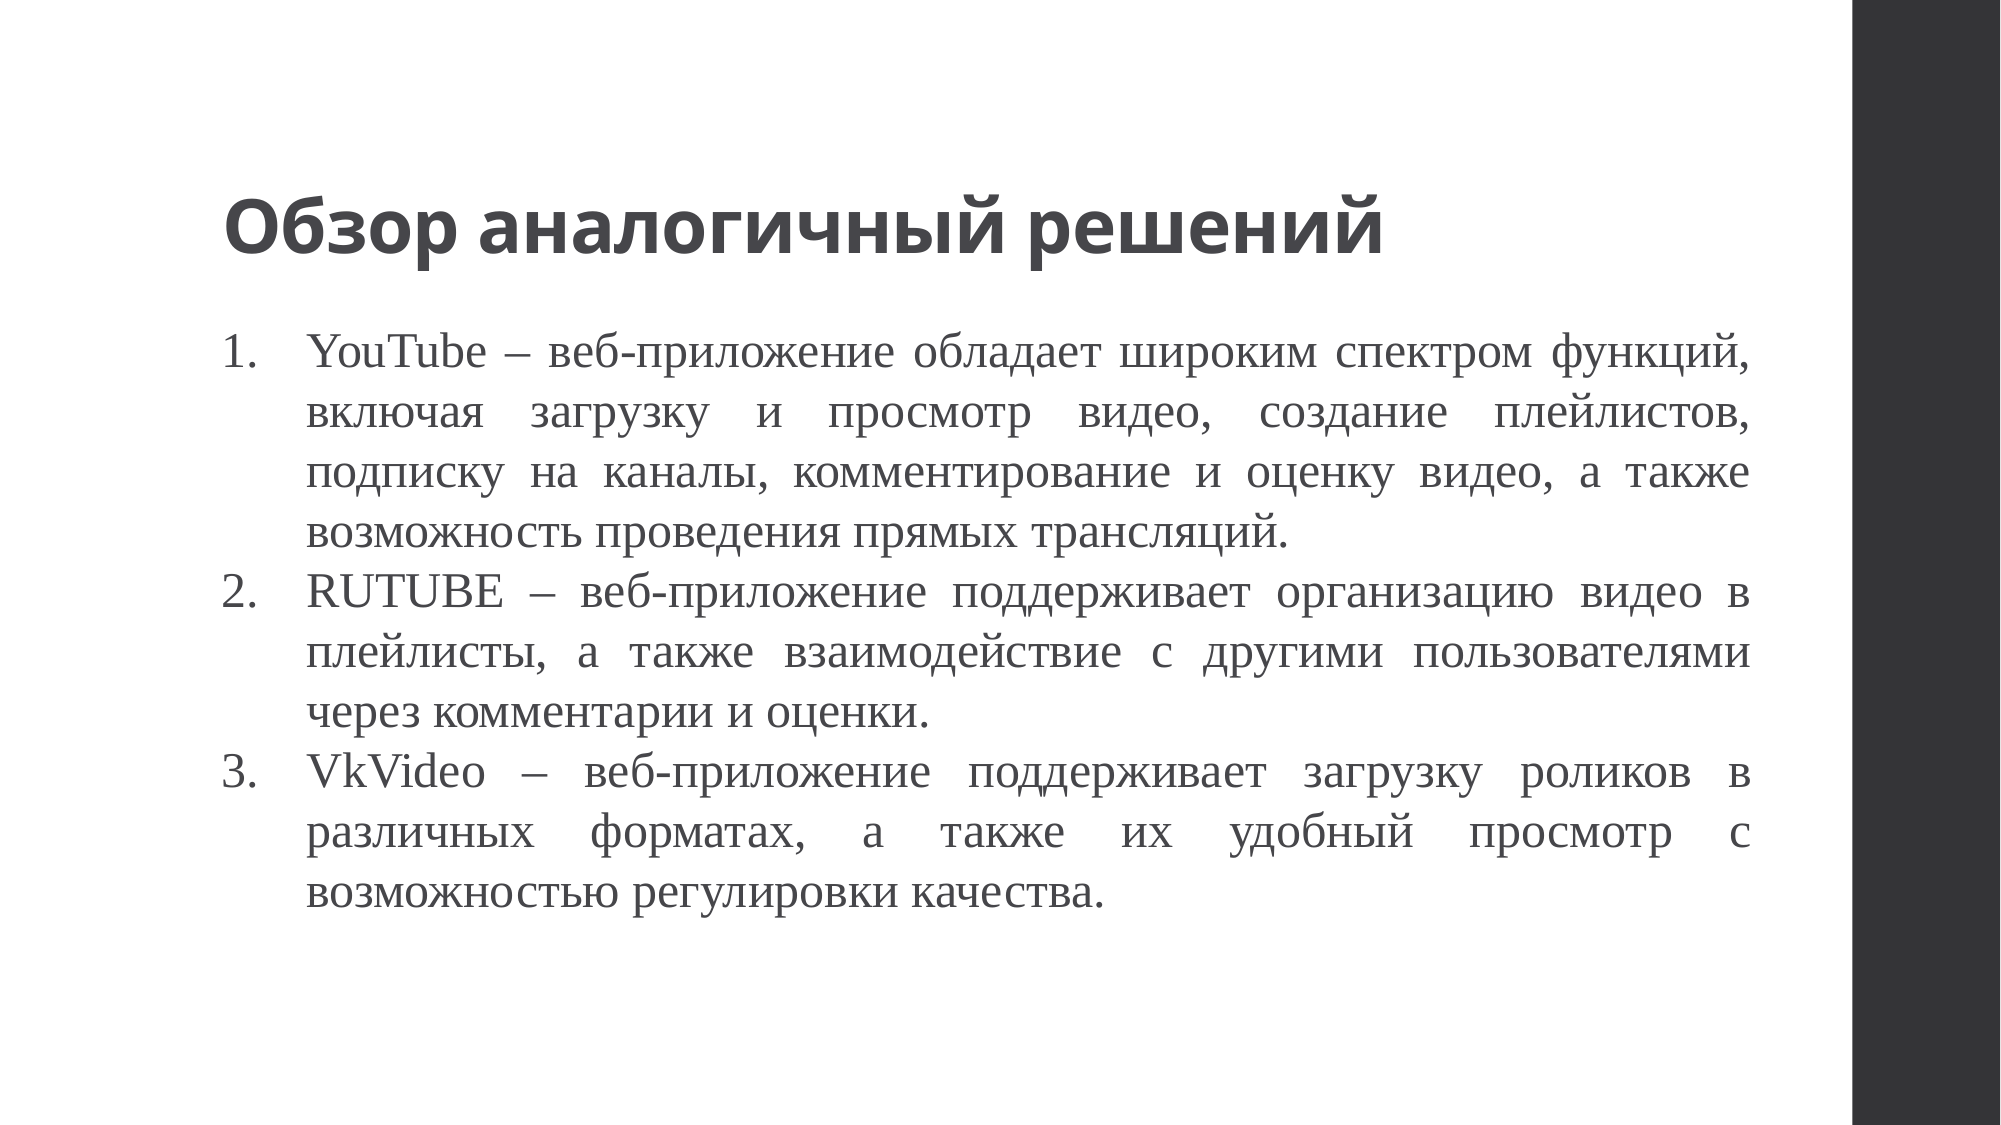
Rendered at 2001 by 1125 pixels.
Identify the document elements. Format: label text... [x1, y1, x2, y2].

text_box YouTube – веб-приложение обладает широким спектром функций, включая загрузку и просмотр видео, создание плейлистов, подписку на каналы, комментирование и оценку видео, а также возможность проведения прямых трансляций. RUTUBE – веб-приложение поддерживает организацию видео в плейлисты, а также взаимодействие с другими пользователями через комментарии и оценки. VkVideo – веб-приложение поддерживает загрузку роликов в различных форматах, а также их удобный просмотр с возможностью регулировки качества. [206, 309, 1767, 925]
title Обзор аналогичный решений [206, 60, 1797, 278]
